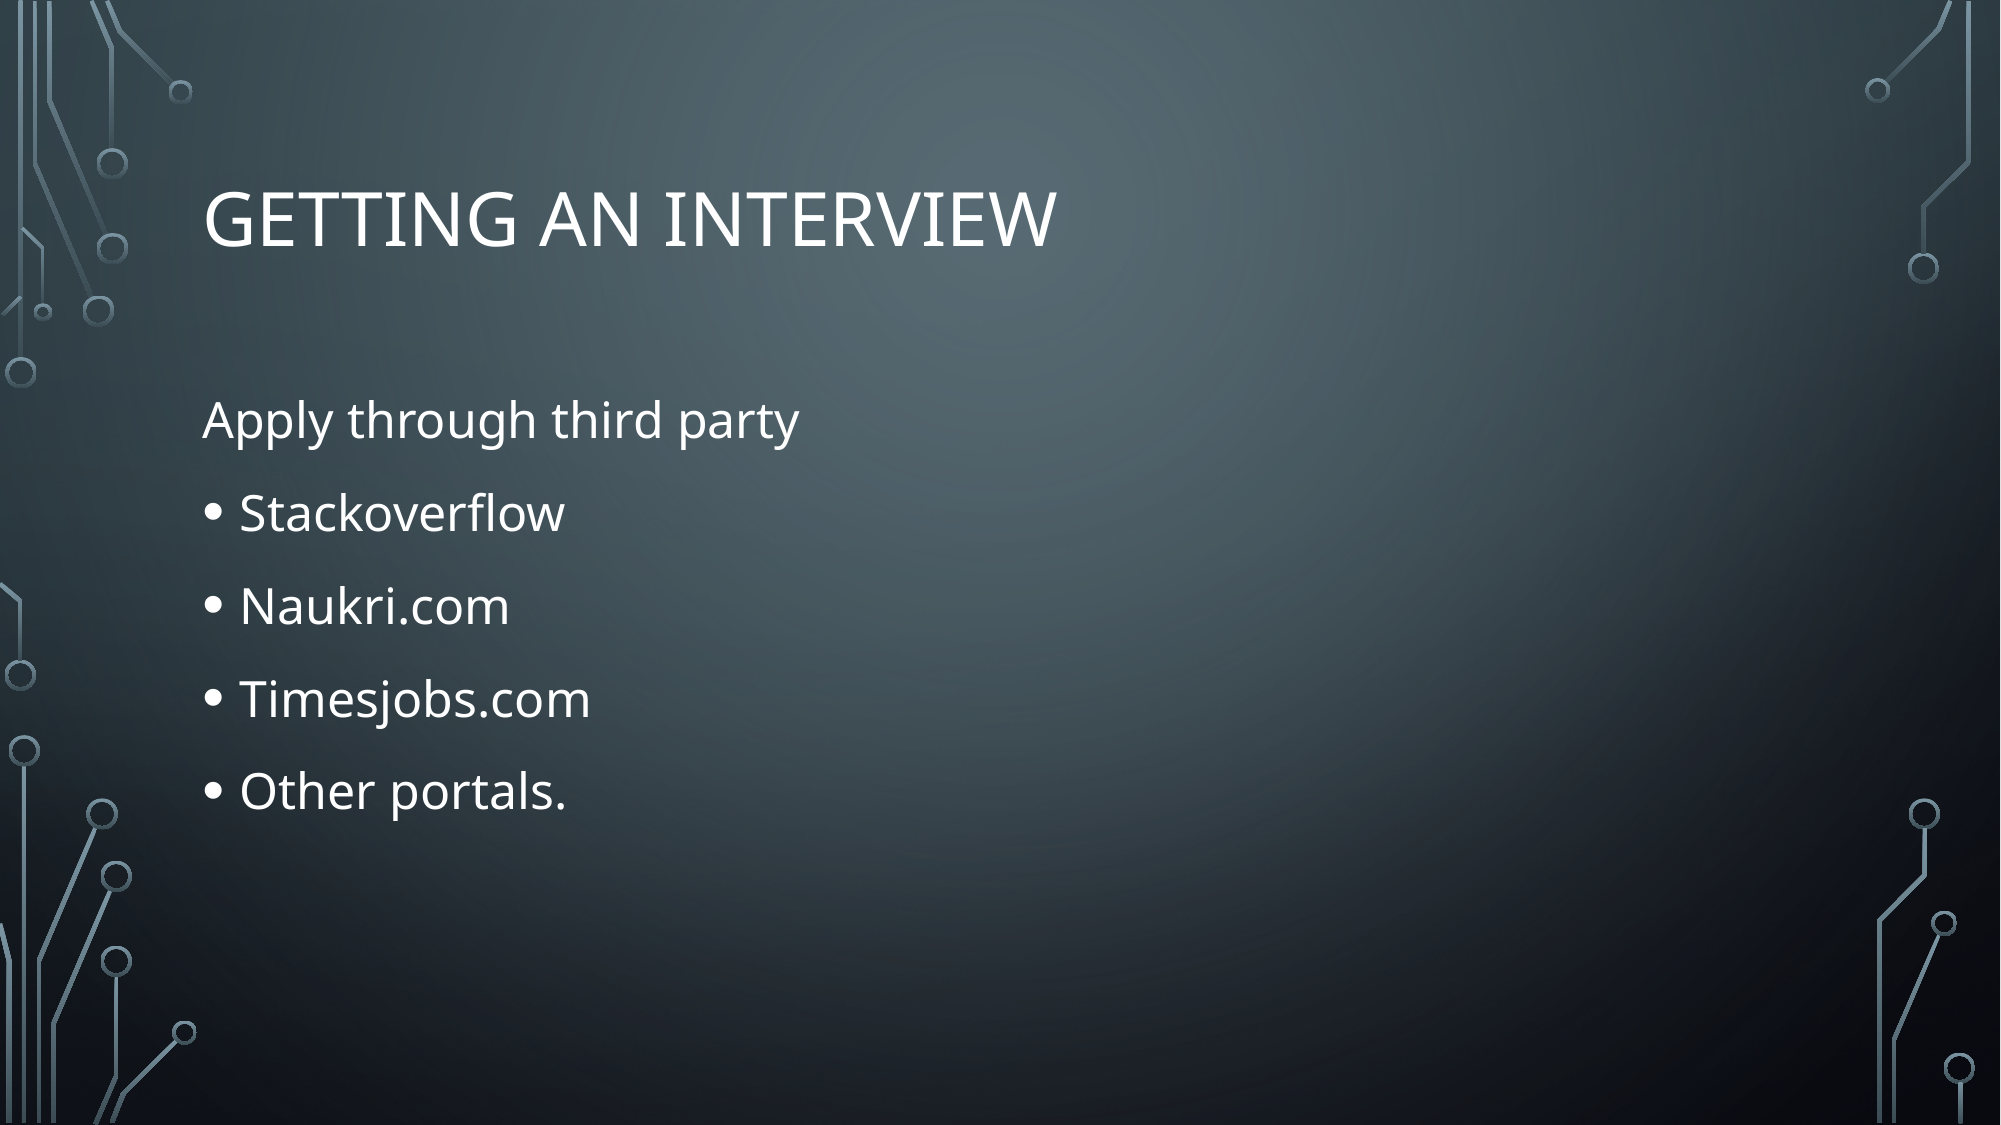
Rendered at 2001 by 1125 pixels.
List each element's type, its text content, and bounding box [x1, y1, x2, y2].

title Getting an interview [187, 101, 1813, 344]
list Apply through third party Stackoverflow Naukri.com Timesjobs.com Other portals. [187, 369, 1813, 950]
